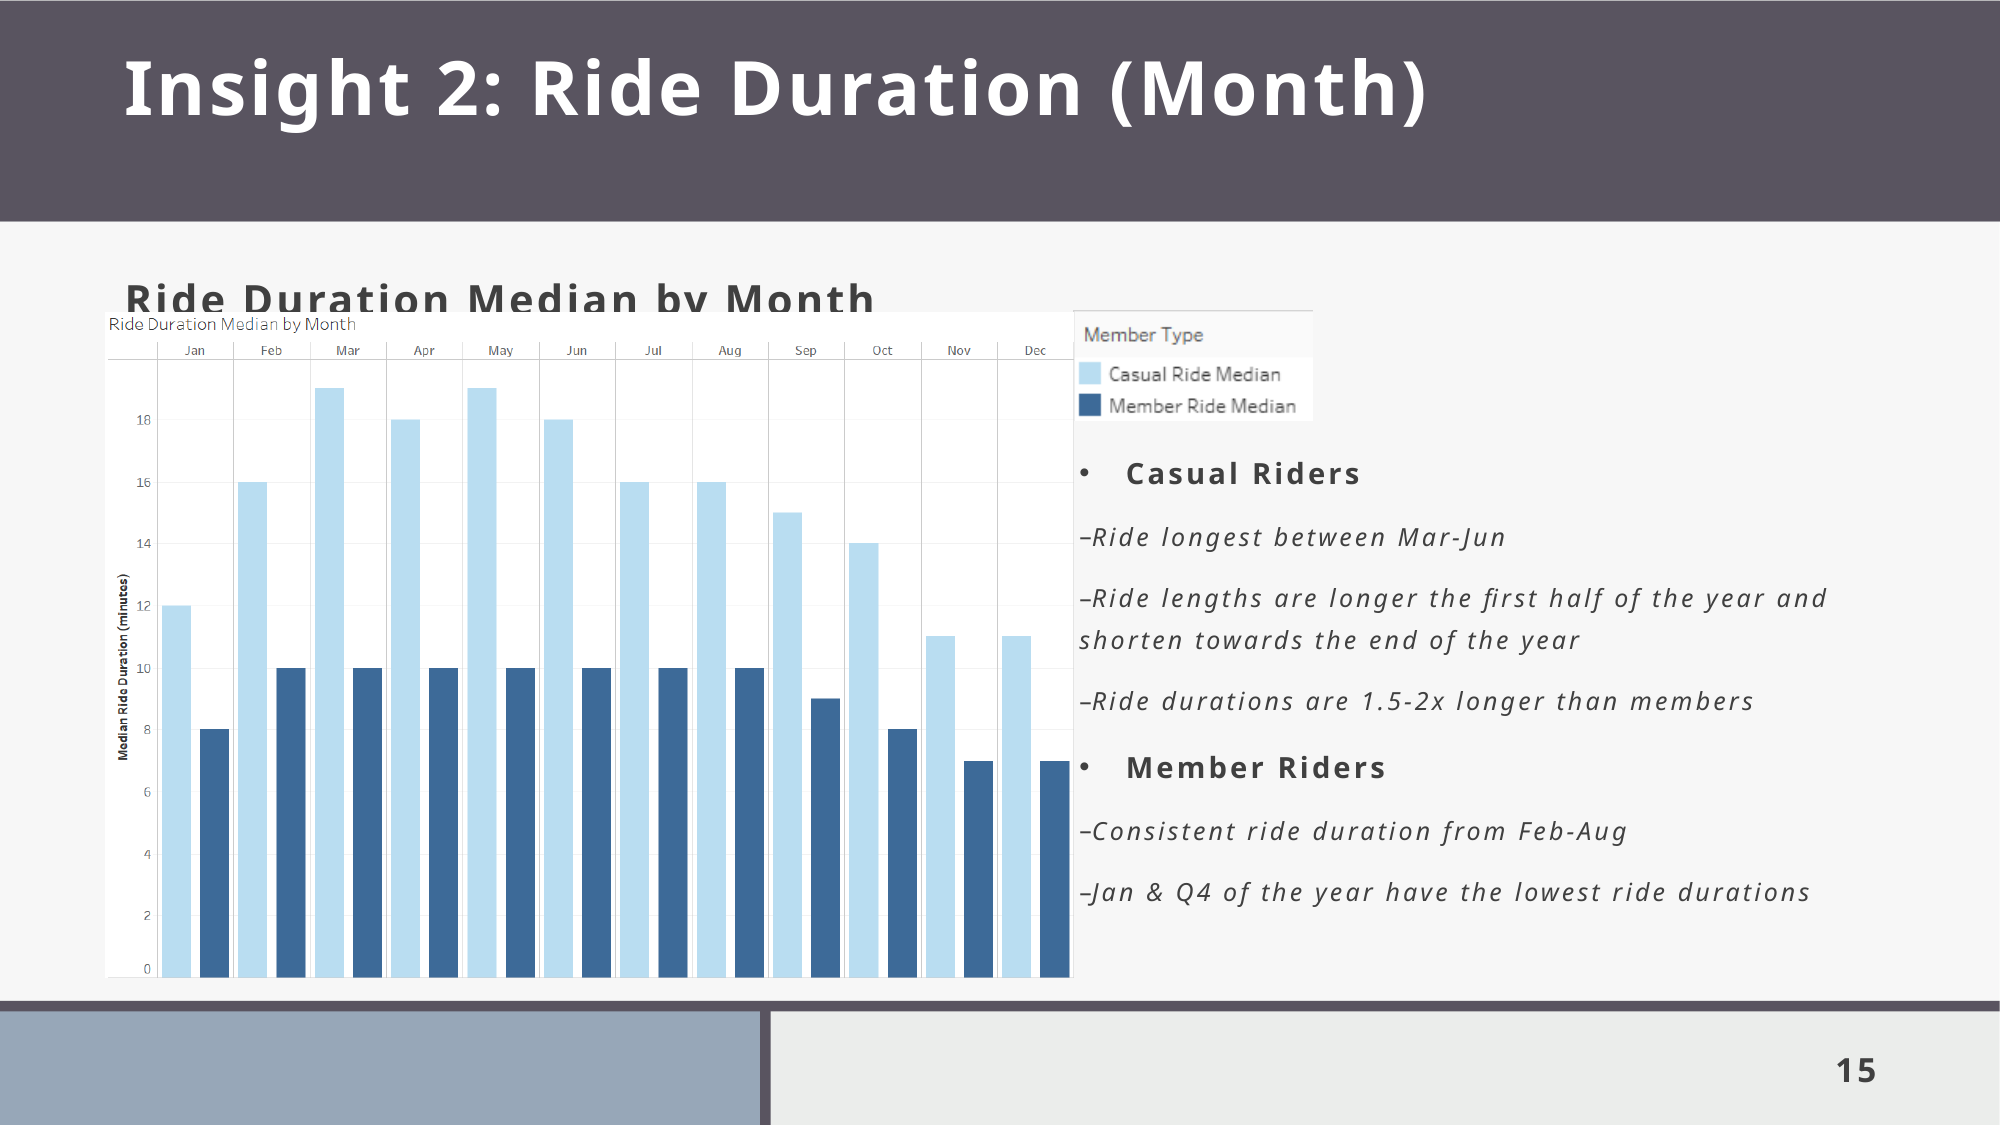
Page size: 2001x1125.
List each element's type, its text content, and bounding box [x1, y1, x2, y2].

list Ride Duration Median by Month [106, 235, 944, 311]
list Casual Riders Ride longest between Mar-Jun Ride lengths are longer the first half of the year and shorten towards the end of the year Ride durations are 1.5-2x longer than members Member Riders Consistent ride duration from Feb-Aug Jan & Q4 of the year have the lowest ride durations [1075, 423, 1915, 978]
picture [105, 310, 1314, 978]
title Insight 2: Ride Duration (Month) [106, 29, 1895, 184]
slide_number 15 [1733, 1035, 1895, 1110]
